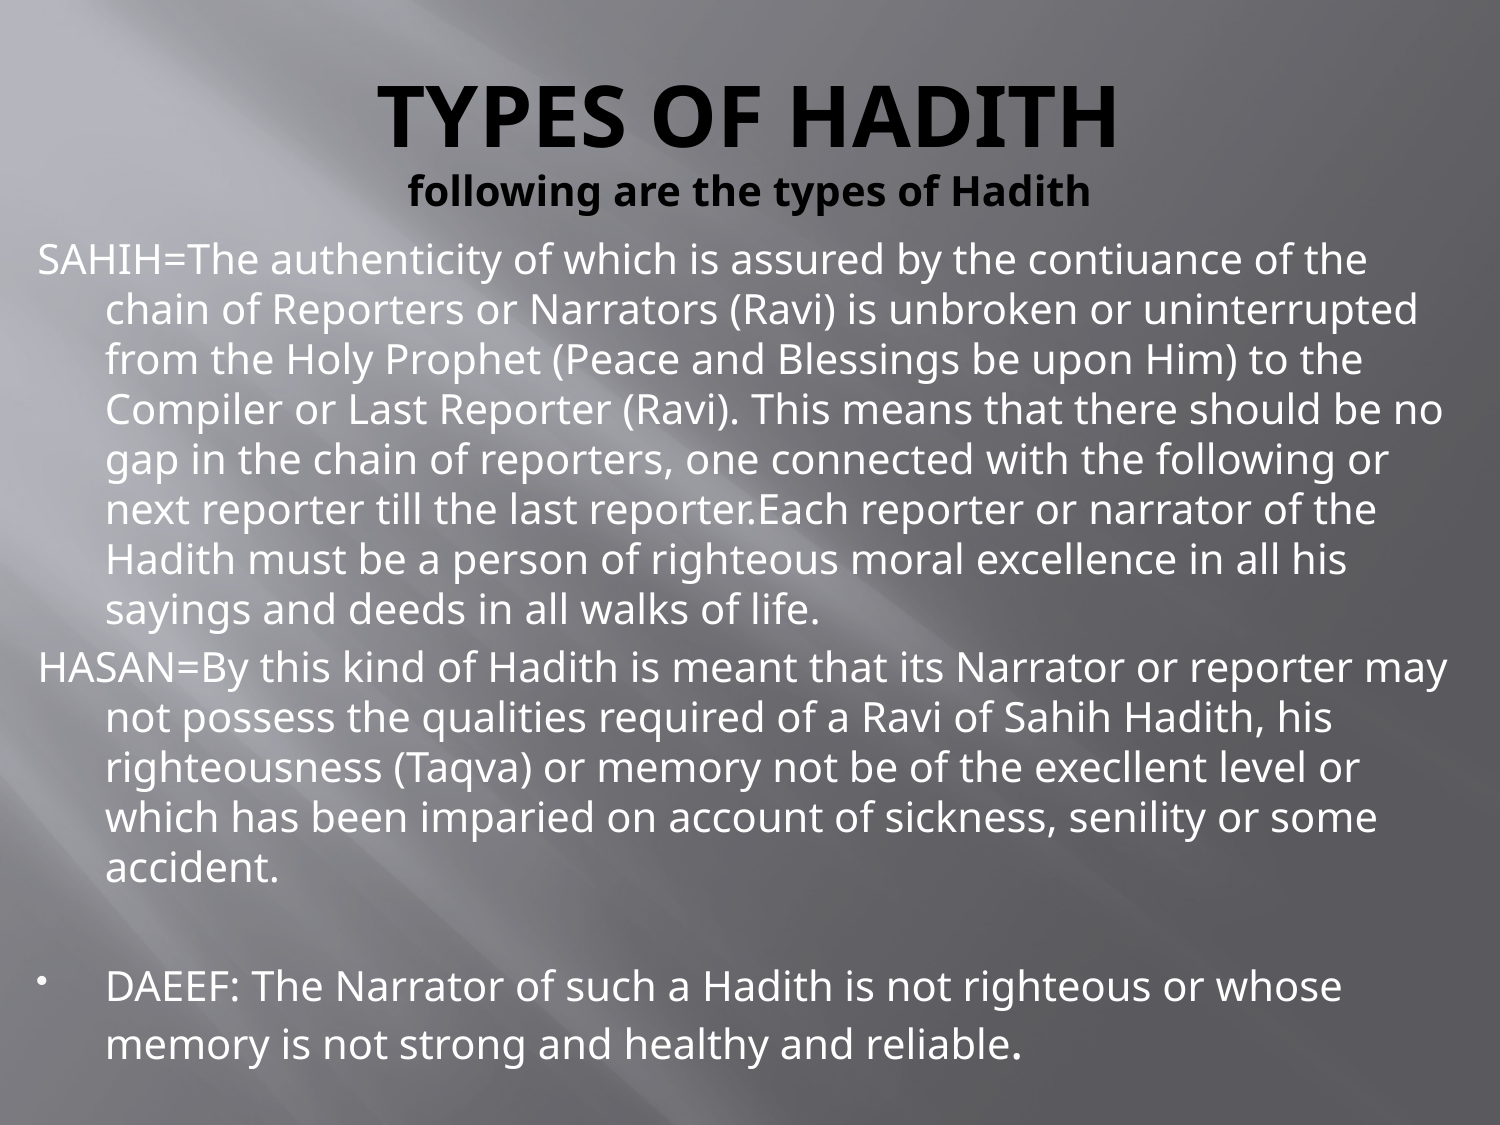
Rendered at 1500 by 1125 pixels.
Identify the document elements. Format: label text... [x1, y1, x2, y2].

title TYPES OF HADITH following are the types of Hadith [75, 45, 1425, 224]
list SAHIH=The authenticity of which is assured by the contiuance of the chain of Reporters or Narrators (Ravi) is unbroken or uninterrupted from the Holy Prophet (Peace and Blessings be upon Him) to the Compiler or Last Reporter (Ravi). This means that there should be no gap in the chain of reporters, one connected with the following or next reporter till the last reporter.Each reporter or narrator of the Hadith must be a person of righteous moral excellence in all his sayings and deeds in all walks of life. HASAN=By this kind of Hadith is meant that its Narrator or reporter may not possess the qualities required of a Ravi of Sahih Hadith, his righteousness (Taqva) or memory not be of the execllent level or which has been imparied on account of sickness, senility or some accident. DAEEF: The Narrator of such a Hadith is not righteous or whose memory is not strong and healthy and reliable. [0, 224, 1500, 1125]
